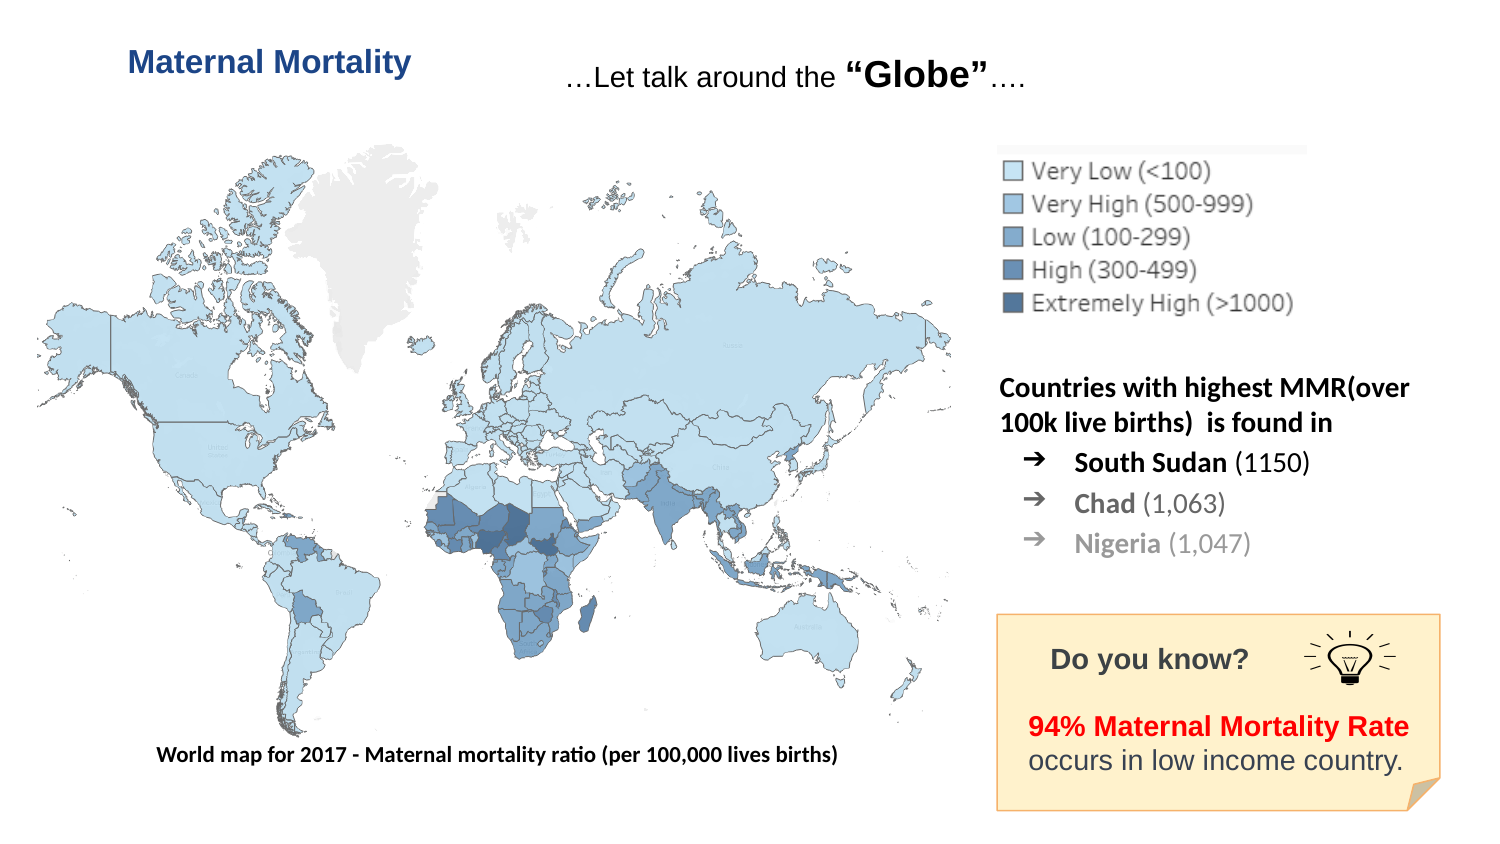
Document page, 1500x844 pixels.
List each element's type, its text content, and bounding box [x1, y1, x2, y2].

text_box Countries with highest MMR(over 100k live births) is found in South Sudan (1150) Chad (1,063) Nigeria (1,047) [984, 353, 1440, 575]
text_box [996, 614, 1441, 811]
picture [996, 145, 1307, 321]
text_box Maternal Mortality [24, 25, 517, 96]
text_box …Let talk around the “Globe”…. [549, 35, 1048, 166]
text_box World map for 2017 - Maternal mortality ratio (per 100,000 lives births) [101, 753, 895, 781]
picture [32, 137, 964, 745]
